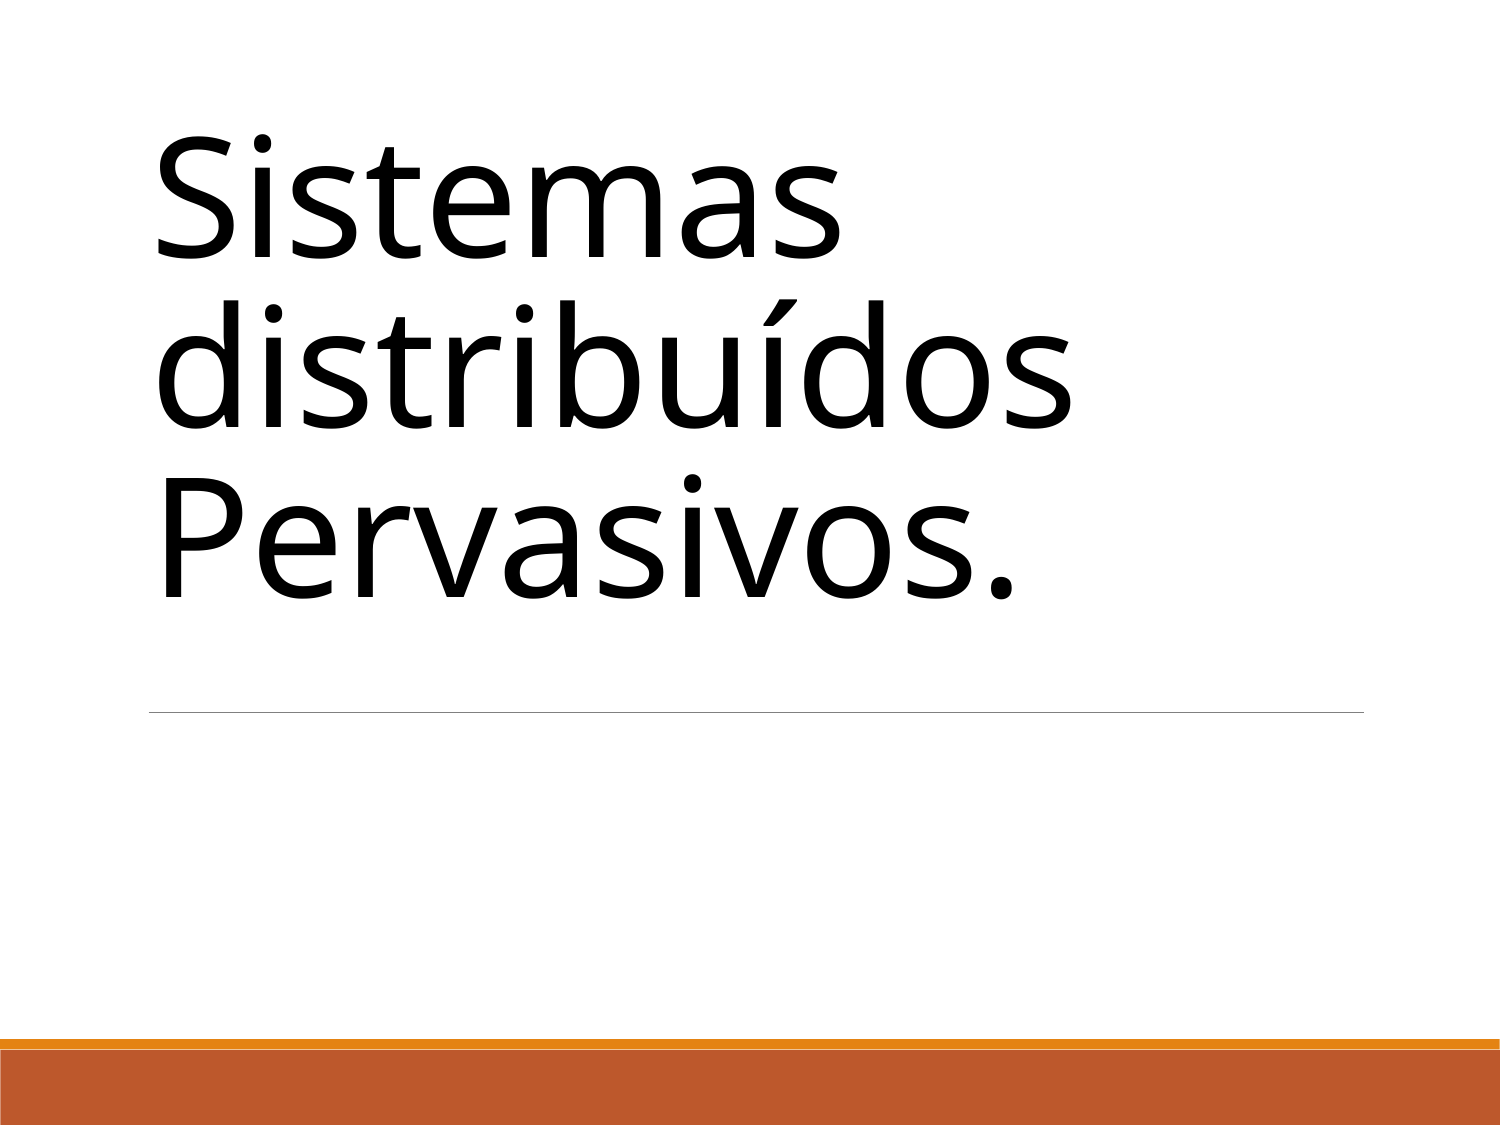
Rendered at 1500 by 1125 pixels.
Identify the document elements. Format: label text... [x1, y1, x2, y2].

title Sistemas distribuídos Pervasivos. [135, 124, 1373, 710]
